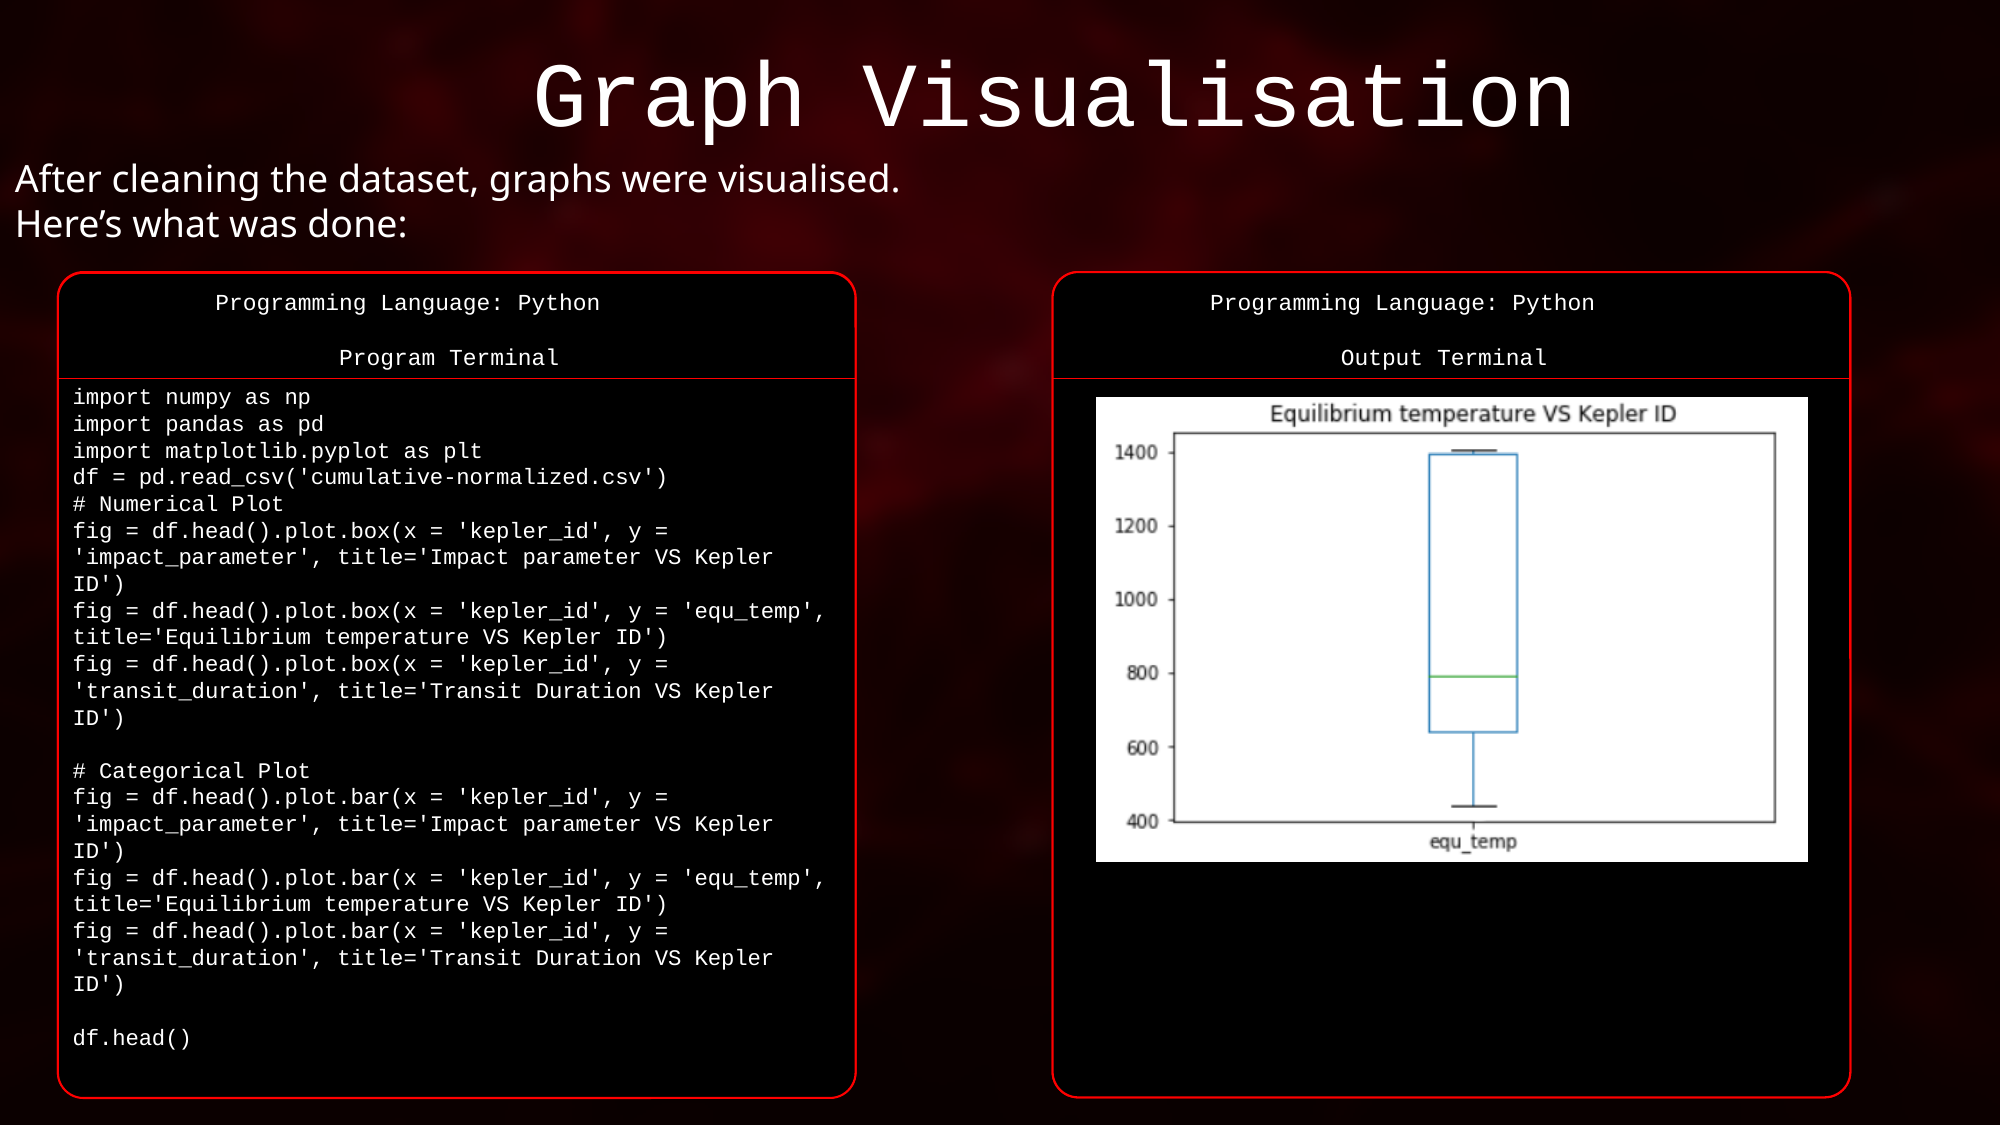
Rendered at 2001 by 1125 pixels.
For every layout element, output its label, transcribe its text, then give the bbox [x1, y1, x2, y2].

text_box Programming Language: Python Program Terminal [63, 280, 836, 375]
text_box [56, 271, 857, 1100]
text_box [0, 0, 2000, 147]
text_box [1051, 271, 1852, 1099]
text_box import numpy as np import pandas as pd import matplotlib.pyplot as plt df = pd.read_csv('cumulative-normalized.csv') # Numerical Plot fig = df.head().plot.box(x = 'kepler_id', y = 'impact_parameter', title='Impact parameter VS Kepler ID') fig = df.head().plot.box(x = 'kepler_id', y = 'equ_temp', title='Equilibrium temperature VS Kepler ID') fig = df.head().plot.box(x = 'kepler_id', y = 'transit_duration', title='Transit Duration VS Kepler ID') # Categorical Plot fig = df.head().plot.bar(x = 'kepler_id', y = 'impact_parameter', title='Impact parameter VS Kepler ID') fig = df.head().plot.bar(x = 'kepler_id', y = 'equ_temp', title='Equilibrium temperature VS Kepler ID') fig = df.head().plot.bar(x = 'kepler_id', y = 'transit_duration', title='Transit Duration VS Kepler ID') df.head() [57, 379, 856, 1058]
text_box [0, 253, 2000, 1125]
picture [1095, 397, 1808, 862]
text_box Graph Visualisation [516, 26, 1594, 147]
text_box Programming Language: Python Output Terminal [1057, 280, 1830, 378]
text_box After cleaning the dataset, graphs were visualised. Here’s what was done: [0, 147, 2000, 253]
